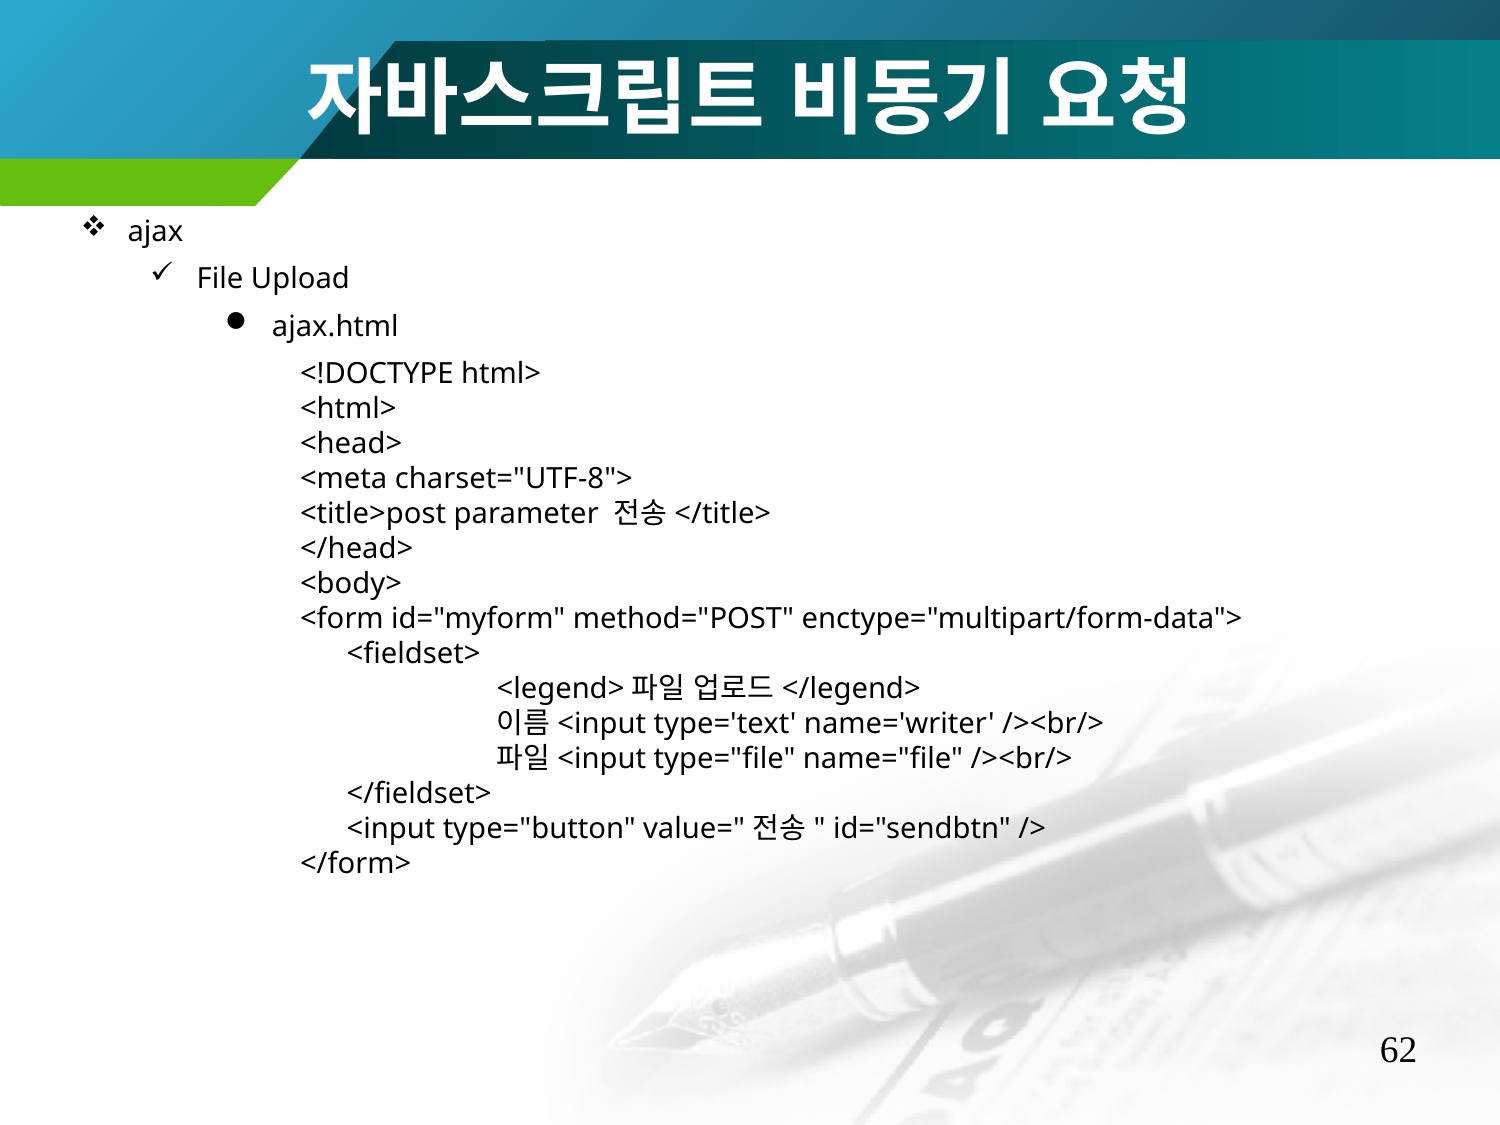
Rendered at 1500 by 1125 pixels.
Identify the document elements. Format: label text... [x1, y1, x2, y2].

picture [490, 448, 1500, 1125]
text_box 62 [1075, 1024, 1418, 1095]
text_box 자바스크립트 비동기 요청 [0, 37, 1500, 163]
text_box ajax File Upload ajax.html <!DOCTYPE html> <html> <head> <meta charset="UTF-8"> <title>post parameter 전송</title> </head> <body> <form id="myform" method="POST" enctype="multipart/form-data"> <fieldset> <legend>파일 업로드</legend> 이름<input type='text' name='writer' /><br/> 파일<input type="file" name="file" /><br/> </fieldset> <input type="button" value="전송" id="sendbtn" /> </form> [74, 208, 1421, 983]
